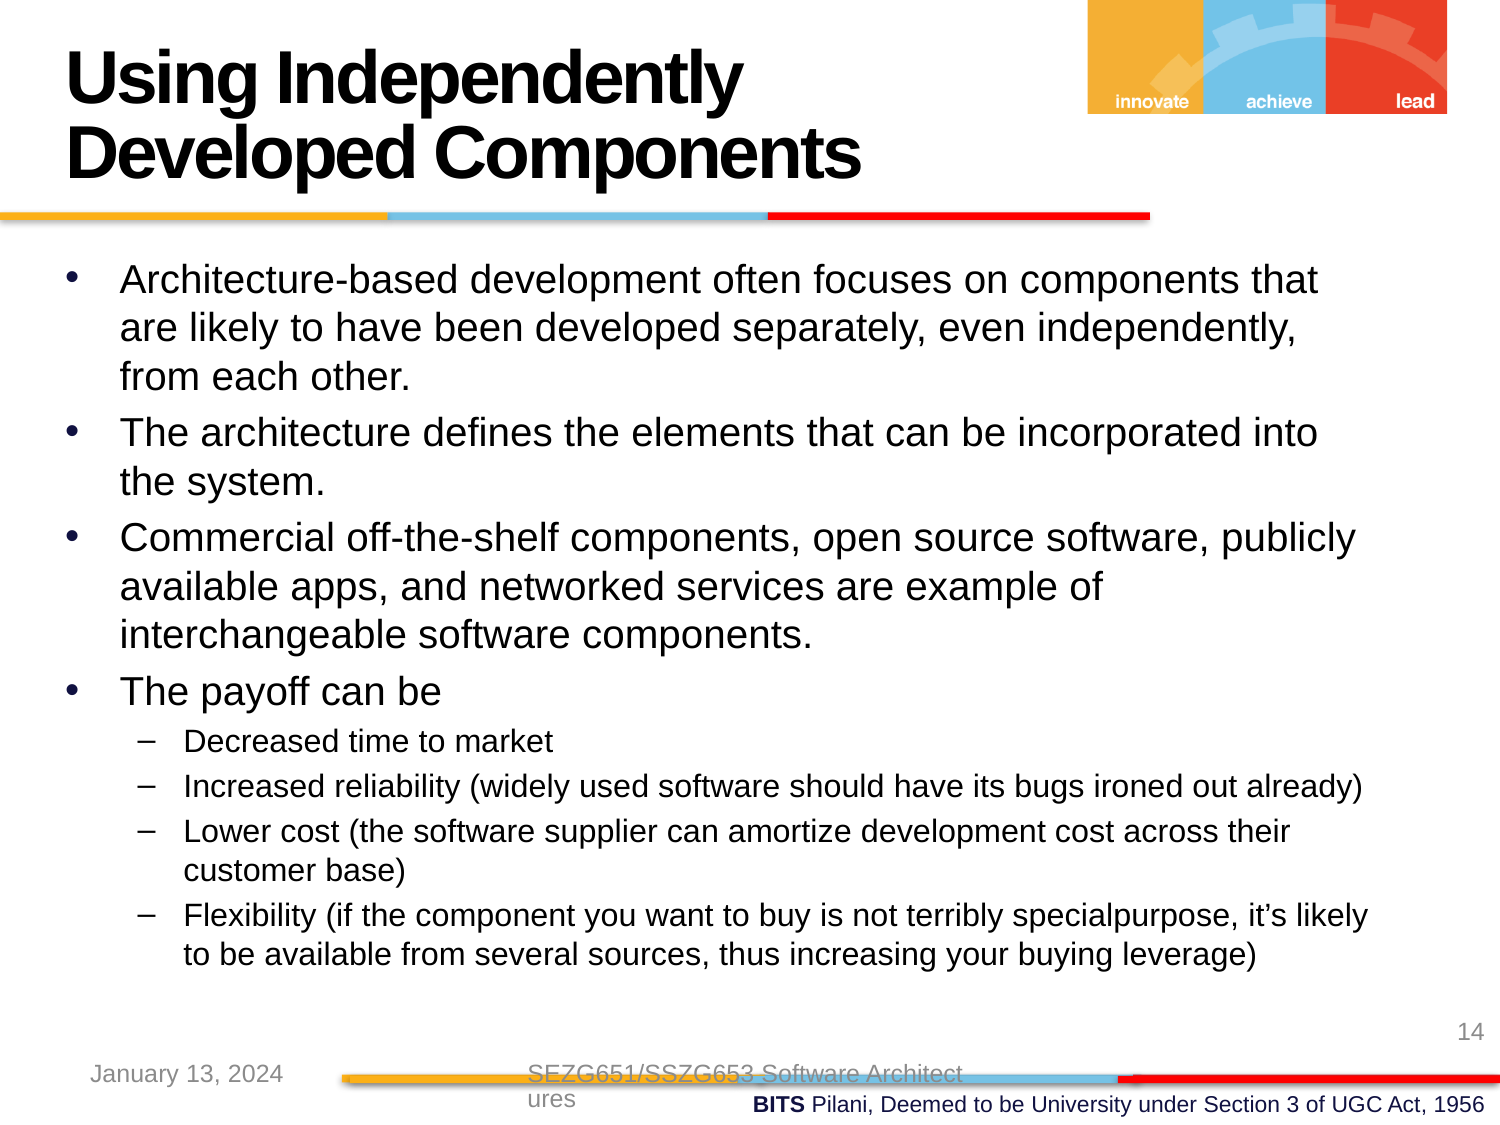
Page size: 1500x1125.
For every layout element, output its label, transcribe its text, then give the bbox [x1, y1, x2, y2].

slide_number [75, 1042, 425, 1103]
list Architecture-based development often focuses on components that are likely to have been developed separately, even independently, from each other. The architecture defines the elements that can be incorporated into the system. Commercial off-the-shelf components, open source software, publicly available apps, and networked services are example of interchangeable software components. The payoff can be Decreased time to market Increased reliability (widely used software should have its bugs ironed out already) Lower cost (the software supplier can amortize development cost across their customer base) Flexibility (if the component you want to buy is not terribly specialpurpose, it’s likely to be available from several sources, thus increasing your buying leverage) [50, 245, 1400, 988]
picture [1087, 0, 1448, 114]
list Using Independently Developed Components [50, 24, 1088, 213]
slide_number 14 [1149, 1000, 1500, 1061]
footer SEZG651/SSZG653 Software Architectures [512, 1042, 988, 1103]
